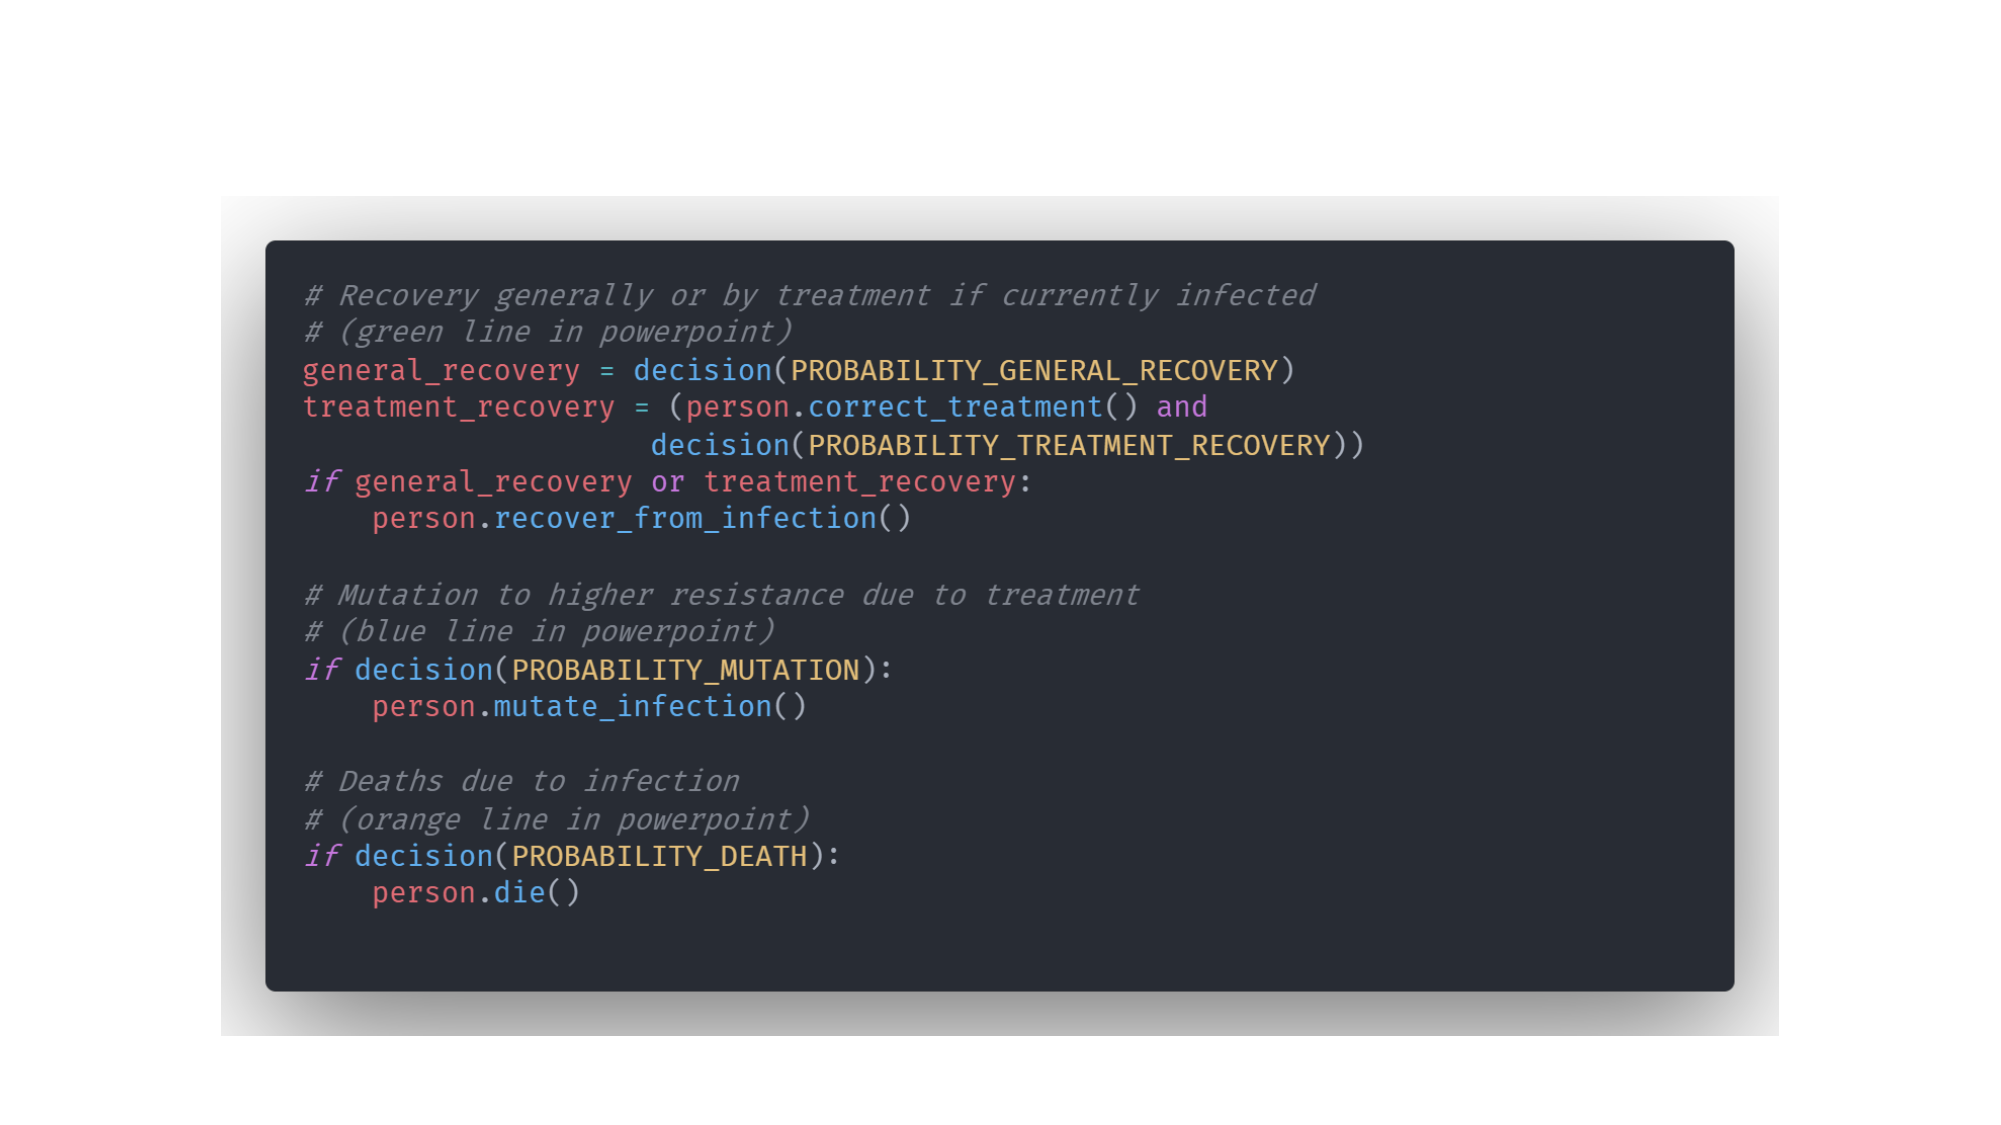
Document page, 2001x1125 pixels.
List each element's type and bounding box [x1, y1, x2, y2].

picture [221, 196, 1779, 1036]
